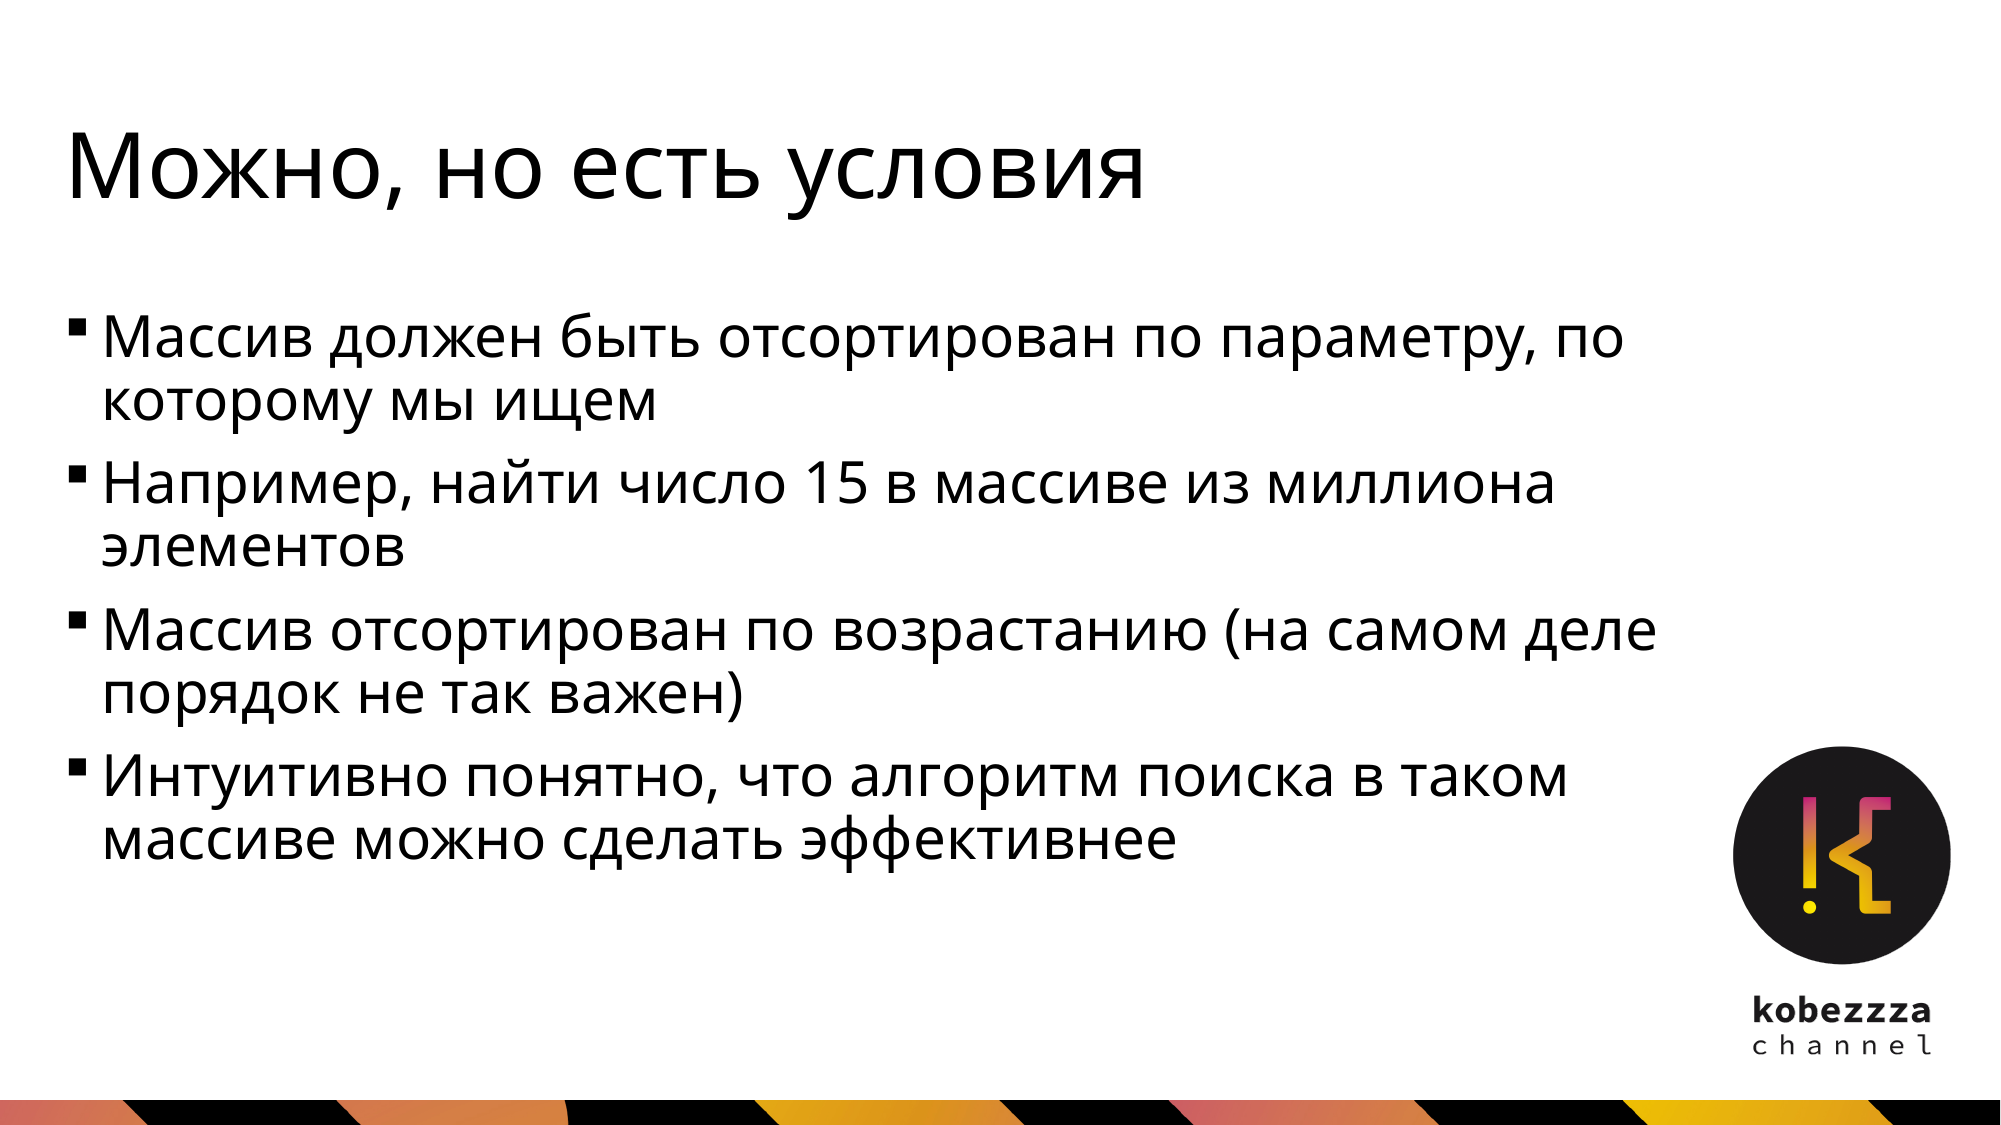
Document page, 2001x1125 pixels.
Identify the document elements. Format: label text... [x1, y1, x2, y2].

title Можно, но есть условия [49, 59, 1913, 278]
picture [0, 0, 2001, 1125]
list Массив должен быть отсортирован по параметру, по которому мы ищем Например, найти число 15 в массиве из миллиона элементов Массив отсортирован по возрастанию (на самом деле порядок не так важен) Интуитивно понятно, что алгоритм поиска в таком массиве можно сделать эффективнее [49, 299, 1695, 1014]
